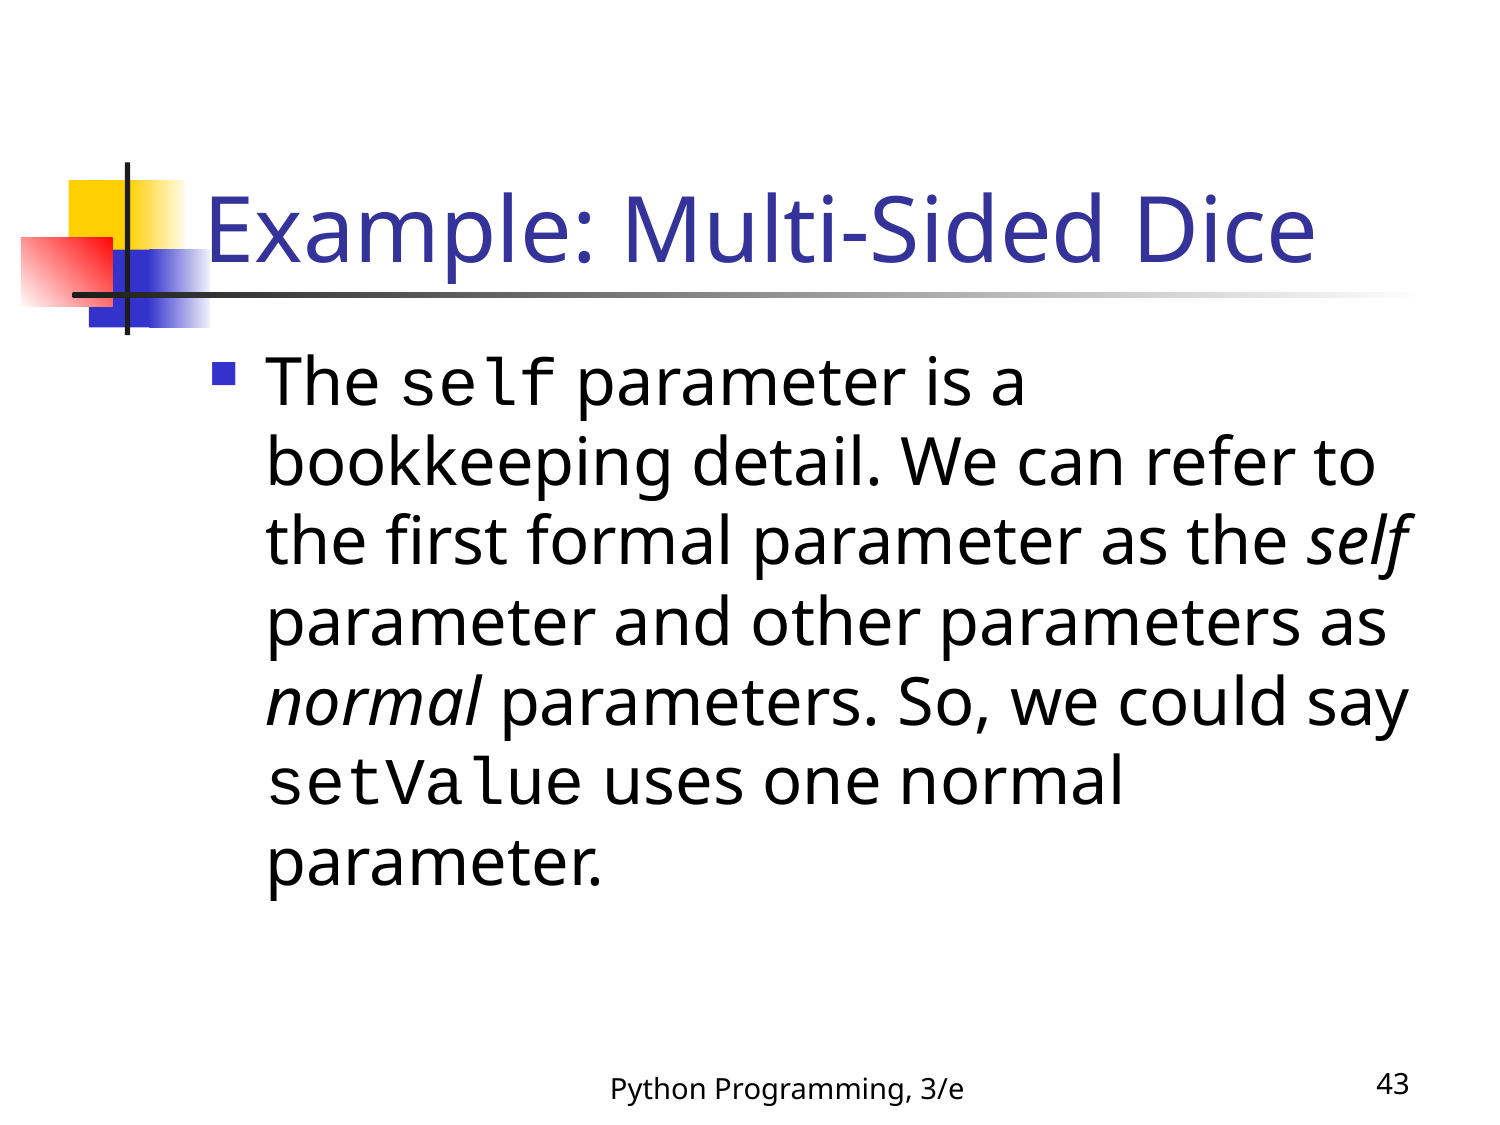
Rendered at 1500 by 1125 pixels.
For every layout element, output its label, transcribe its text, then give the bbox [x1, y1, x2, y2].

list The self parameter is a bookkeeping detail. We can refer to the first formal parameter as the self parameter and other parameters as normal parameters. So, we could say setValue uses one normal parameter. [193, 331, 1469, 1006]
footer Python Programming, 3/e [549, 1037, 1026, 1113]
title Example: Multi-Sided Dice [188, 101, 1468, 289]
slide_number 43 [1112, 1037, 1426, 1113]
